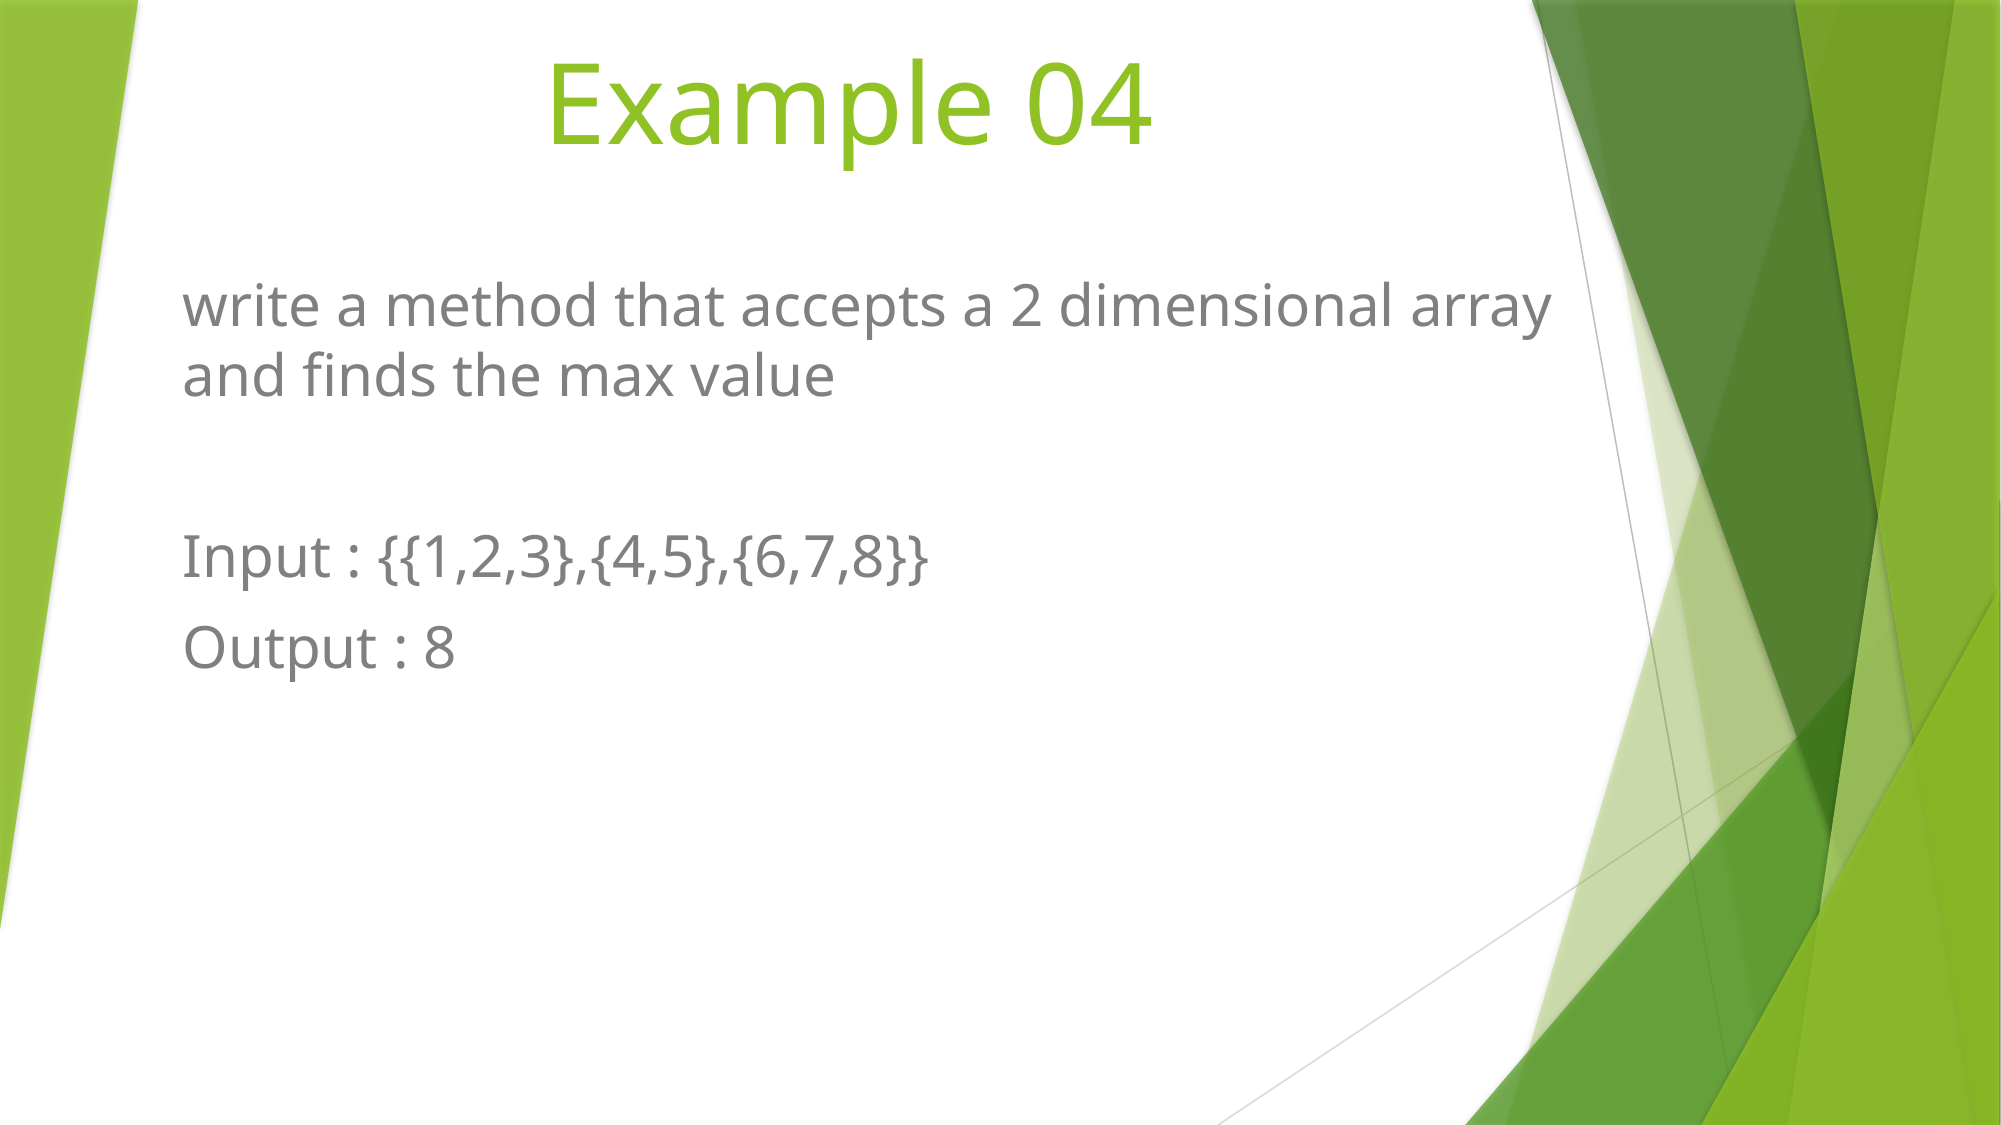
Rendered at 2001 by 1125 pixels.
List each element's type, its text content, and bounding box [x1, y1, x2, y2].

text_box Example 04 [40, 68, 1658, 220]
text_box [142, 235, 1588, 1089]
text_box write a method that accepts a 2 dimensional array and finds the max value Input : {{1,2,3},{4,5},{6,7,8}} Output : 8 [167, 260, 1613, 883]
